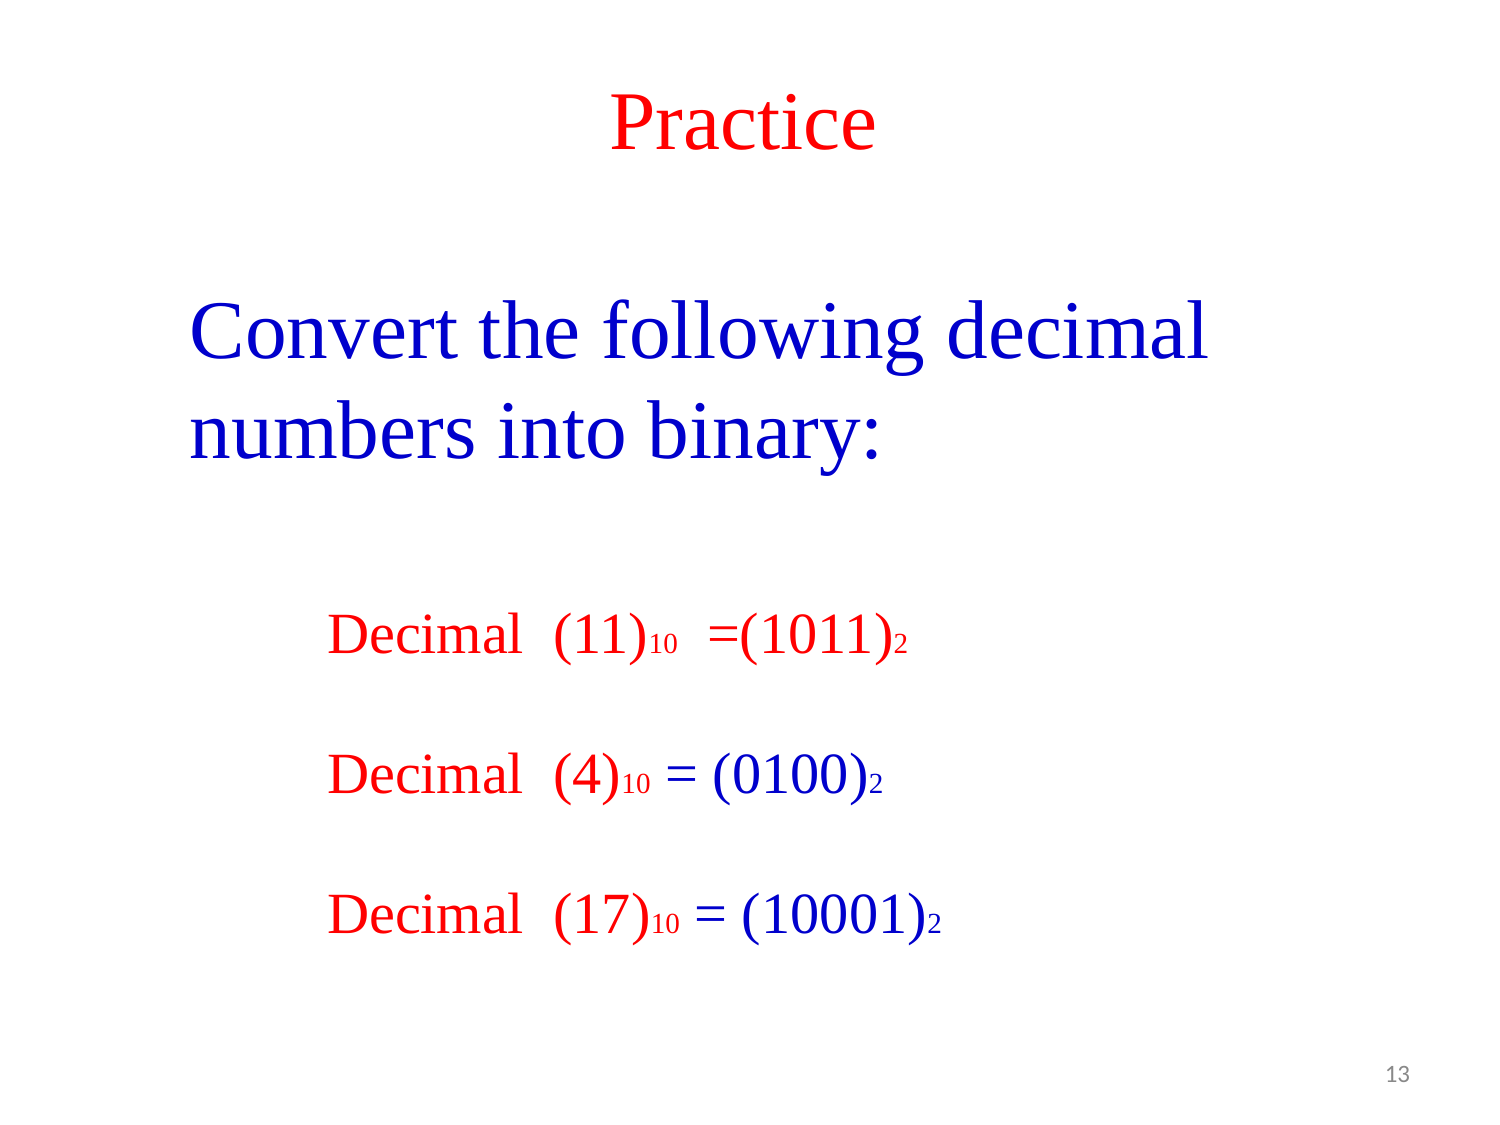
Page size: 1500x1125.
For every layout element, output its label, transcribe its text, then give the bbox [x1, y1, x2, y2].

text_box Practice [462, 58, 1025, 174]
text_box 13 [1074, 1042, 1425, 1103]
text_box Decimal (11)10 =(1011)2 Decimal (4)10 = (0100)2 Decimal (17)10 = (10001)2 [312, 517, 1263, 1125]
text_box Convert the following decimal numbers into binary: [174, 267, 1325, 483]
